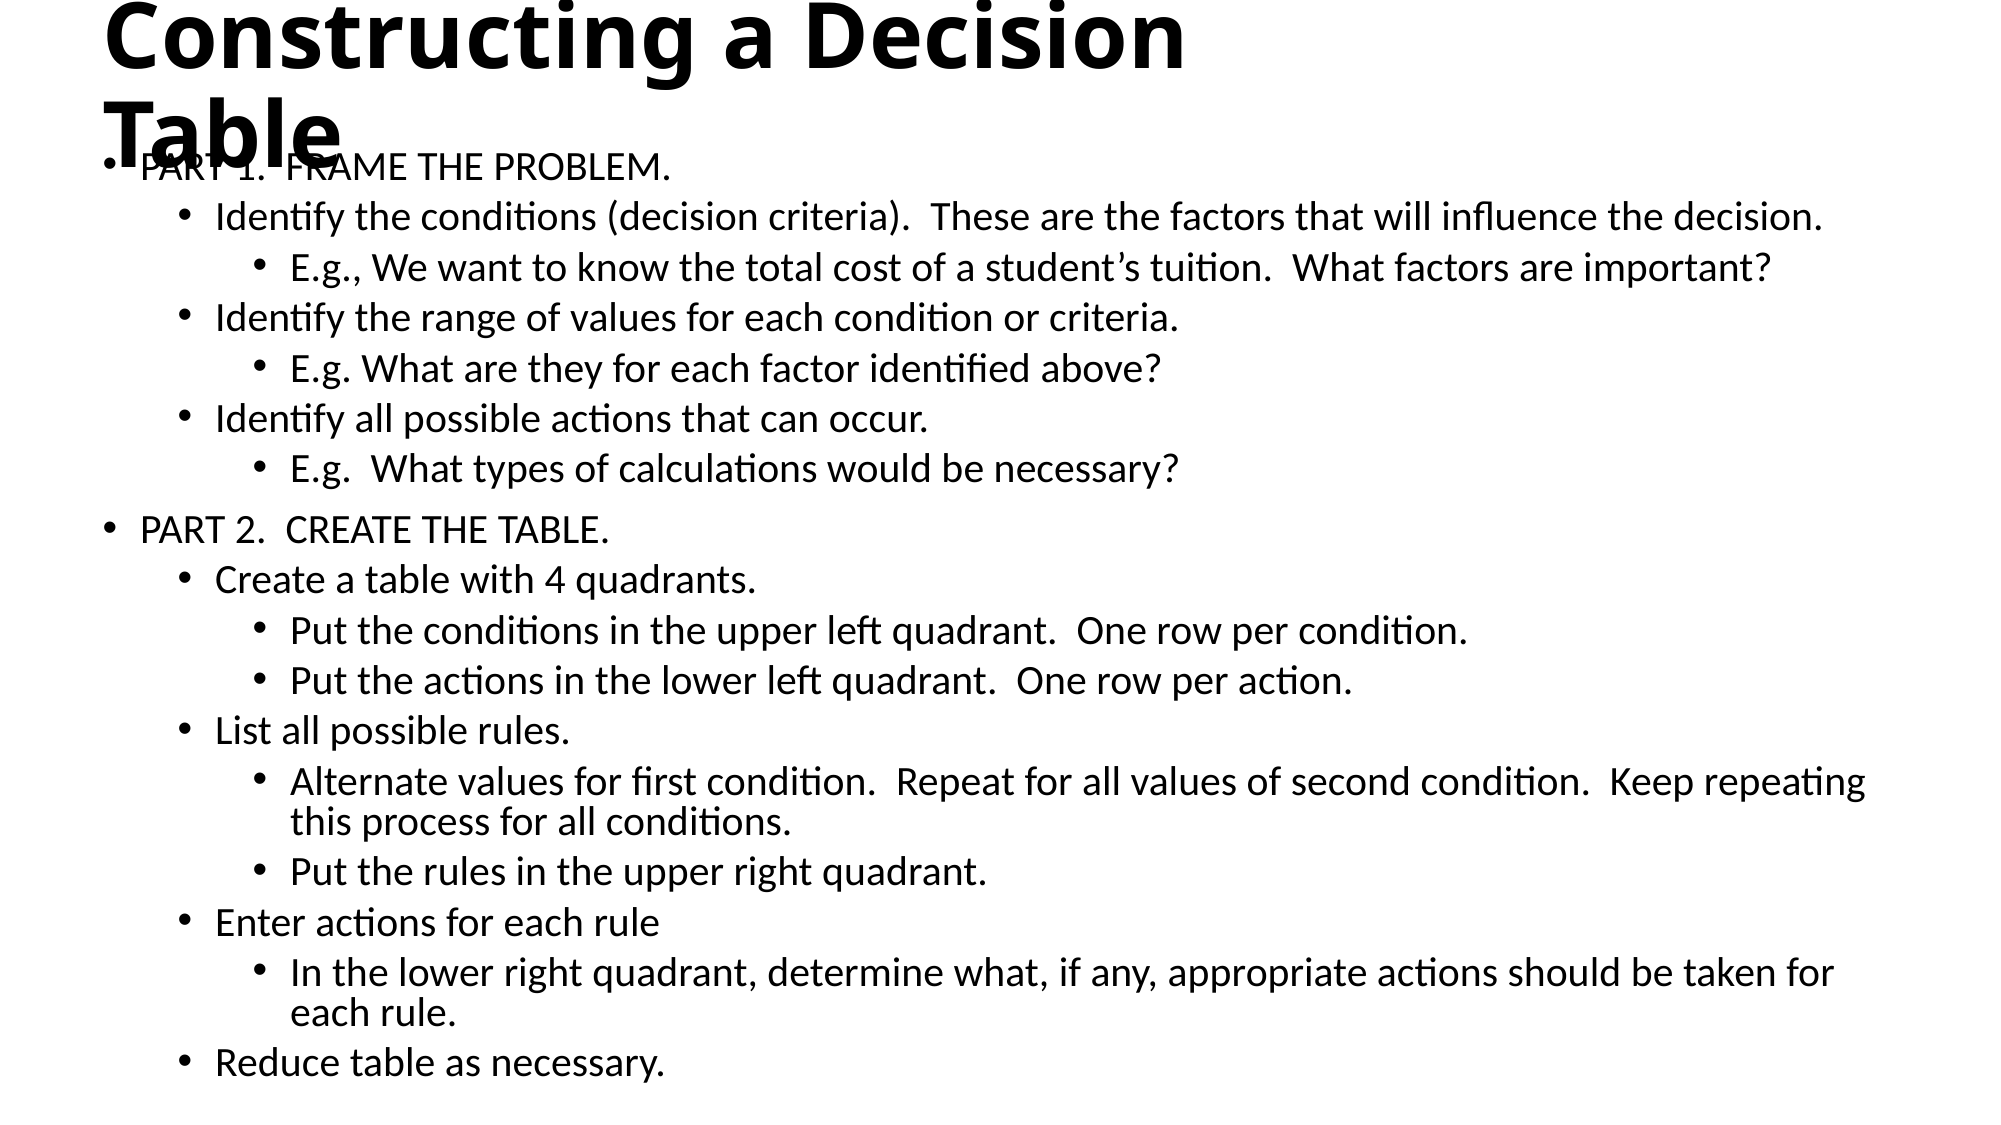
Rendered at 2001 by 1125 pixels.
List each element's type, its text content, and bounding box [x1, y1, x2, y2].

list PART 1. FRAME THE PROBLEM. Identify the conditions (decision criteria). These are the factors that will influence the decision. E.g., We want to know the total cost of a student’s tuition. What factors are important? Identify the range of values for each condition or criteria. E.g. What are they for each factor identified above? Identify all possible actions that can occur. E.g. What types of calculations would be necessary? PART 2. CREATE THE TABLE. Create a table with 4 quadrants. Put the conditions in the upper left quadrant. One row per condition. Put the actions in the lower left quadrant. One row per action. List all possible rules. Alternate values for first condition. Repeat for all values of second condition. Keep repeating this process for all conditions. Put the rules in the upper right quadrant. Enter actions for each rule In the lower right quadrant, determine what, if any, appropriate actions should be taken for each rule. Reduce table as necessary. [87, 141, 1900, 1054]
title Constructing a Decision Table [87, 36, 1438, 141]
